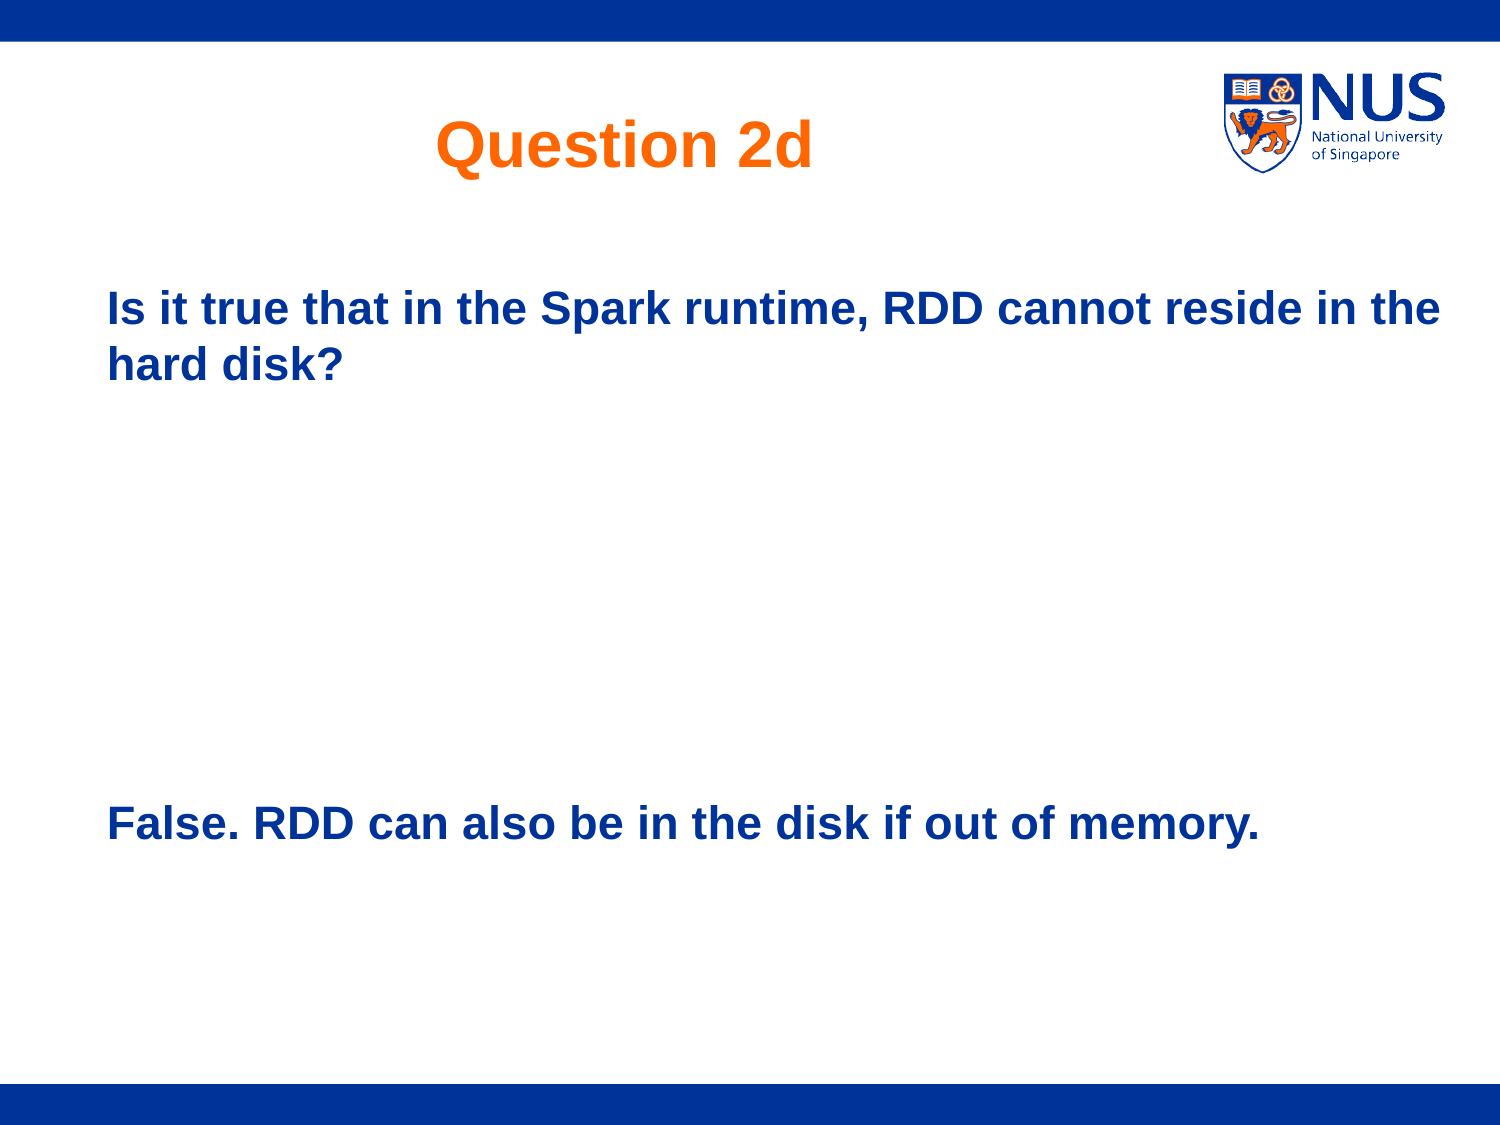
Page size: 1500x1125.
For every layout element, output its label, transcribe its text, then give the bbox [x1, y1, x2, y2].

list Is it true that in the Spark runtime, RDD cannot reside in the hard disk? False. RDD can also be in the disk if out of memory. [90, 268, 1476, 1028]
picture [1215, 63, 1455, 181]
title Question 2d [90, 47, 1160, 236]
slide_number [1136, 1038, 1450, 1115]
